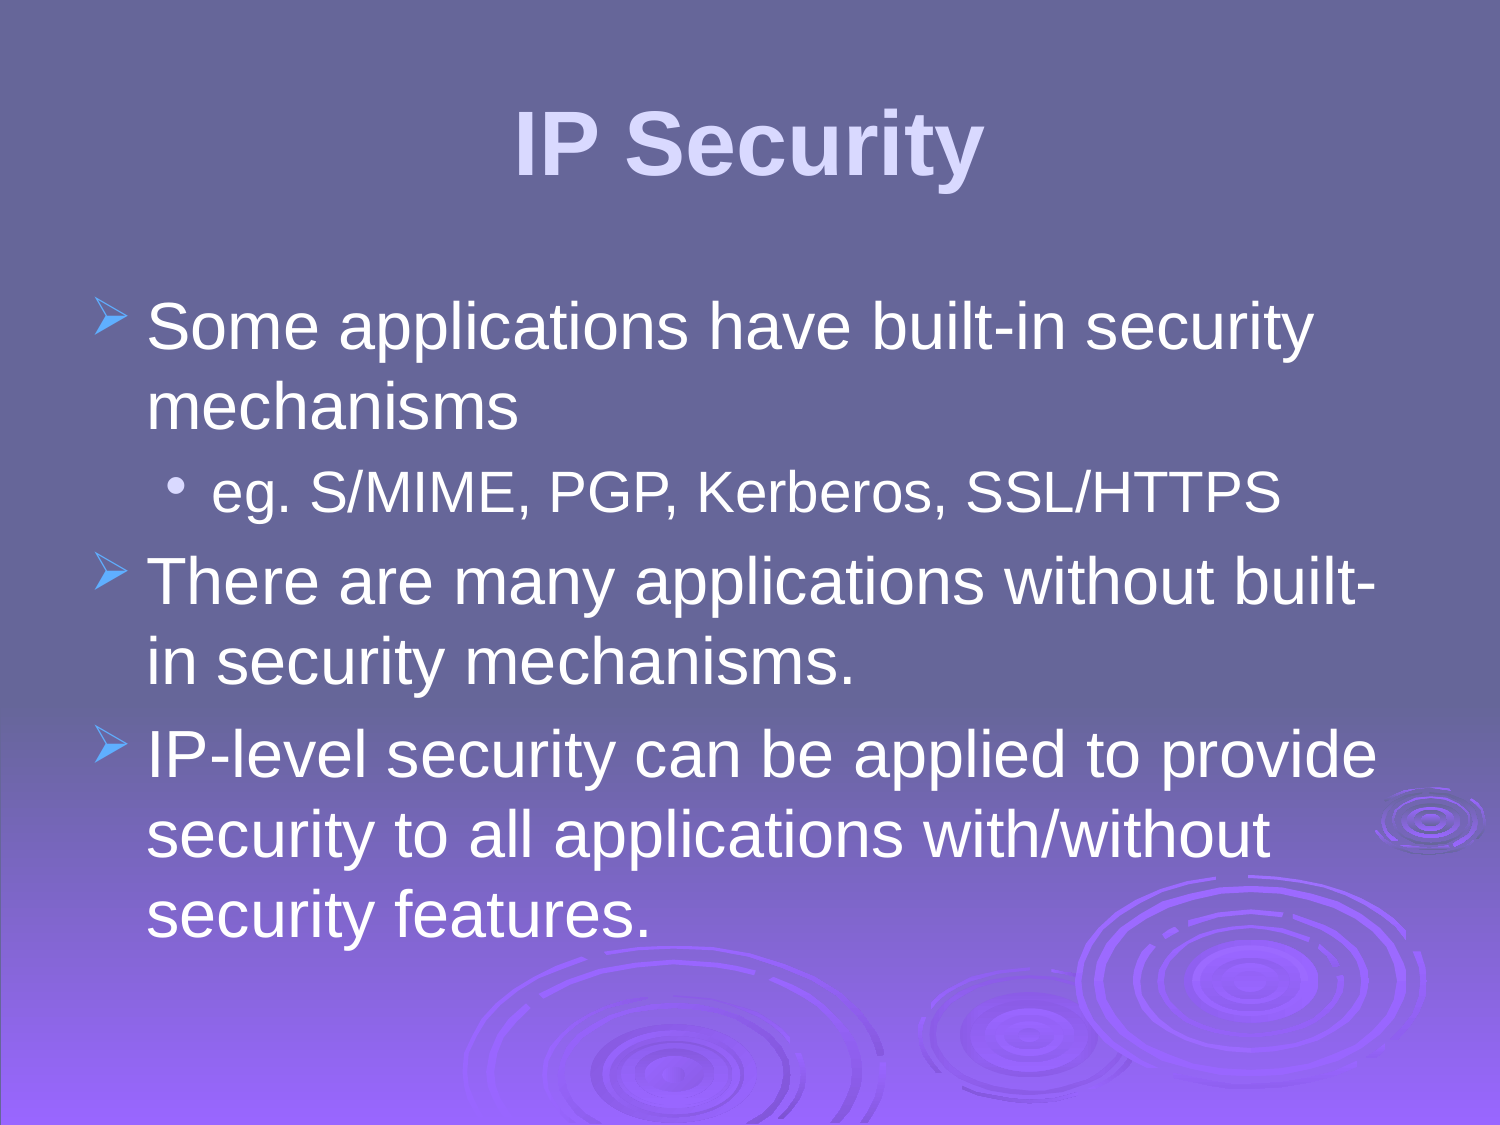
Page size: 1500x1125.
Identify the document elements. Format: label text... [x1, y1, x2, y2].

title IP Security [74, 45, 1426, 233]
list Some applications have built-in security mechanisms eg. S/MIME, PGP, Kerberos, SSL/HTTPS There are many applications without built-in security mechanisms. IP-level security can be applied to provide security to all applications with/without security features. [74, 274, 1426, 1006]
